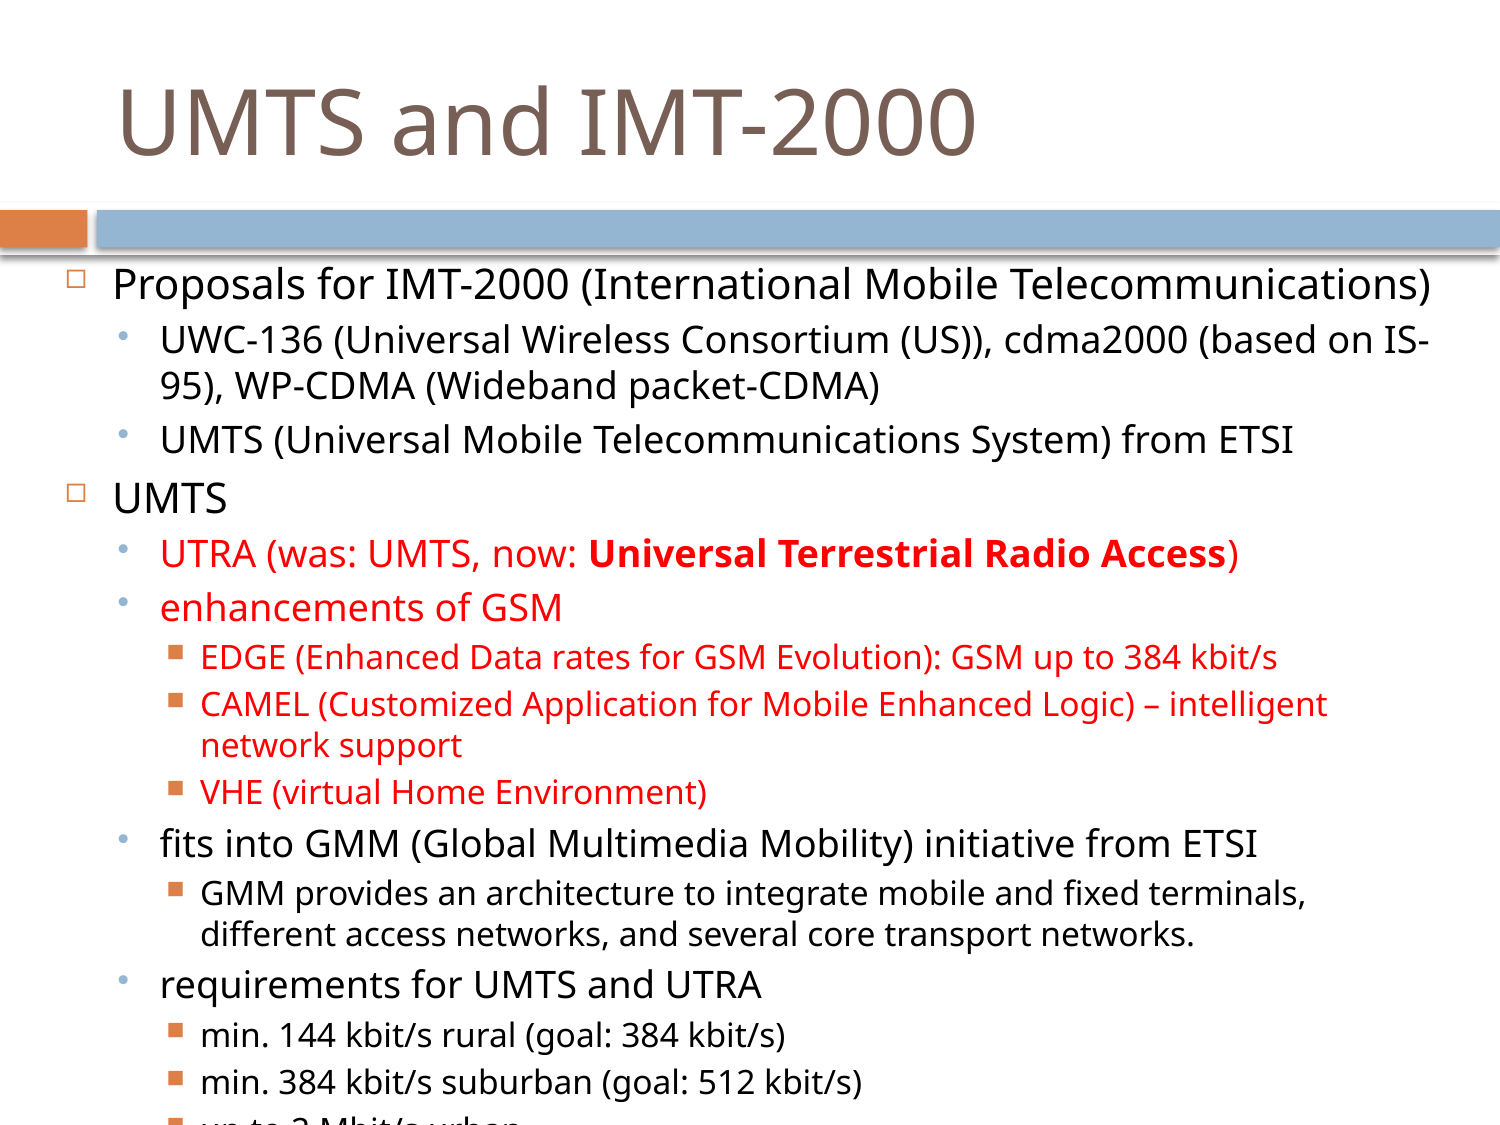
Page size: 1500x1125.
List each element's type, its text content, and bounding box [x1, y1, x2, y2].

list Proposals for IMT-2000 (International Mobile Telecommunications) UWC-136 (Universal Wireless Consortium (US)), cdma2000 (based on IS-95), WP-CDMA (Wideband packet-CDMA) UMTS (Universal Mobile Telecommunications System) from ETSI UMTS UTRA (was: UMTS, now: Universal Terrestrial Radio Access) enhancements of GSM EDGE (Enhanced Data rates for GSM Evolution): GSM up to 384 kbit/s CAMEL (Customized Application for Mobile Enhanced Logic) – intelligent network support VHE (virtual Home Environment) fits into GMM (Global Multimedia Mobility) initiative from ETSI GMM provides an architecture to integrate mobile and fixed terminals, different access networks, and several core transport networks. requirements for UMTS and UTRA min. 144 kbit/s rural (goal: 384 kbit/s) min. 384 kbit/s suburban (goal: 512 kbit/s) up to 2 Mbit/s urban [50, 249, 1450, 1125]
title UMTS and IMT-2000 [100, 37, 1438, 200]
